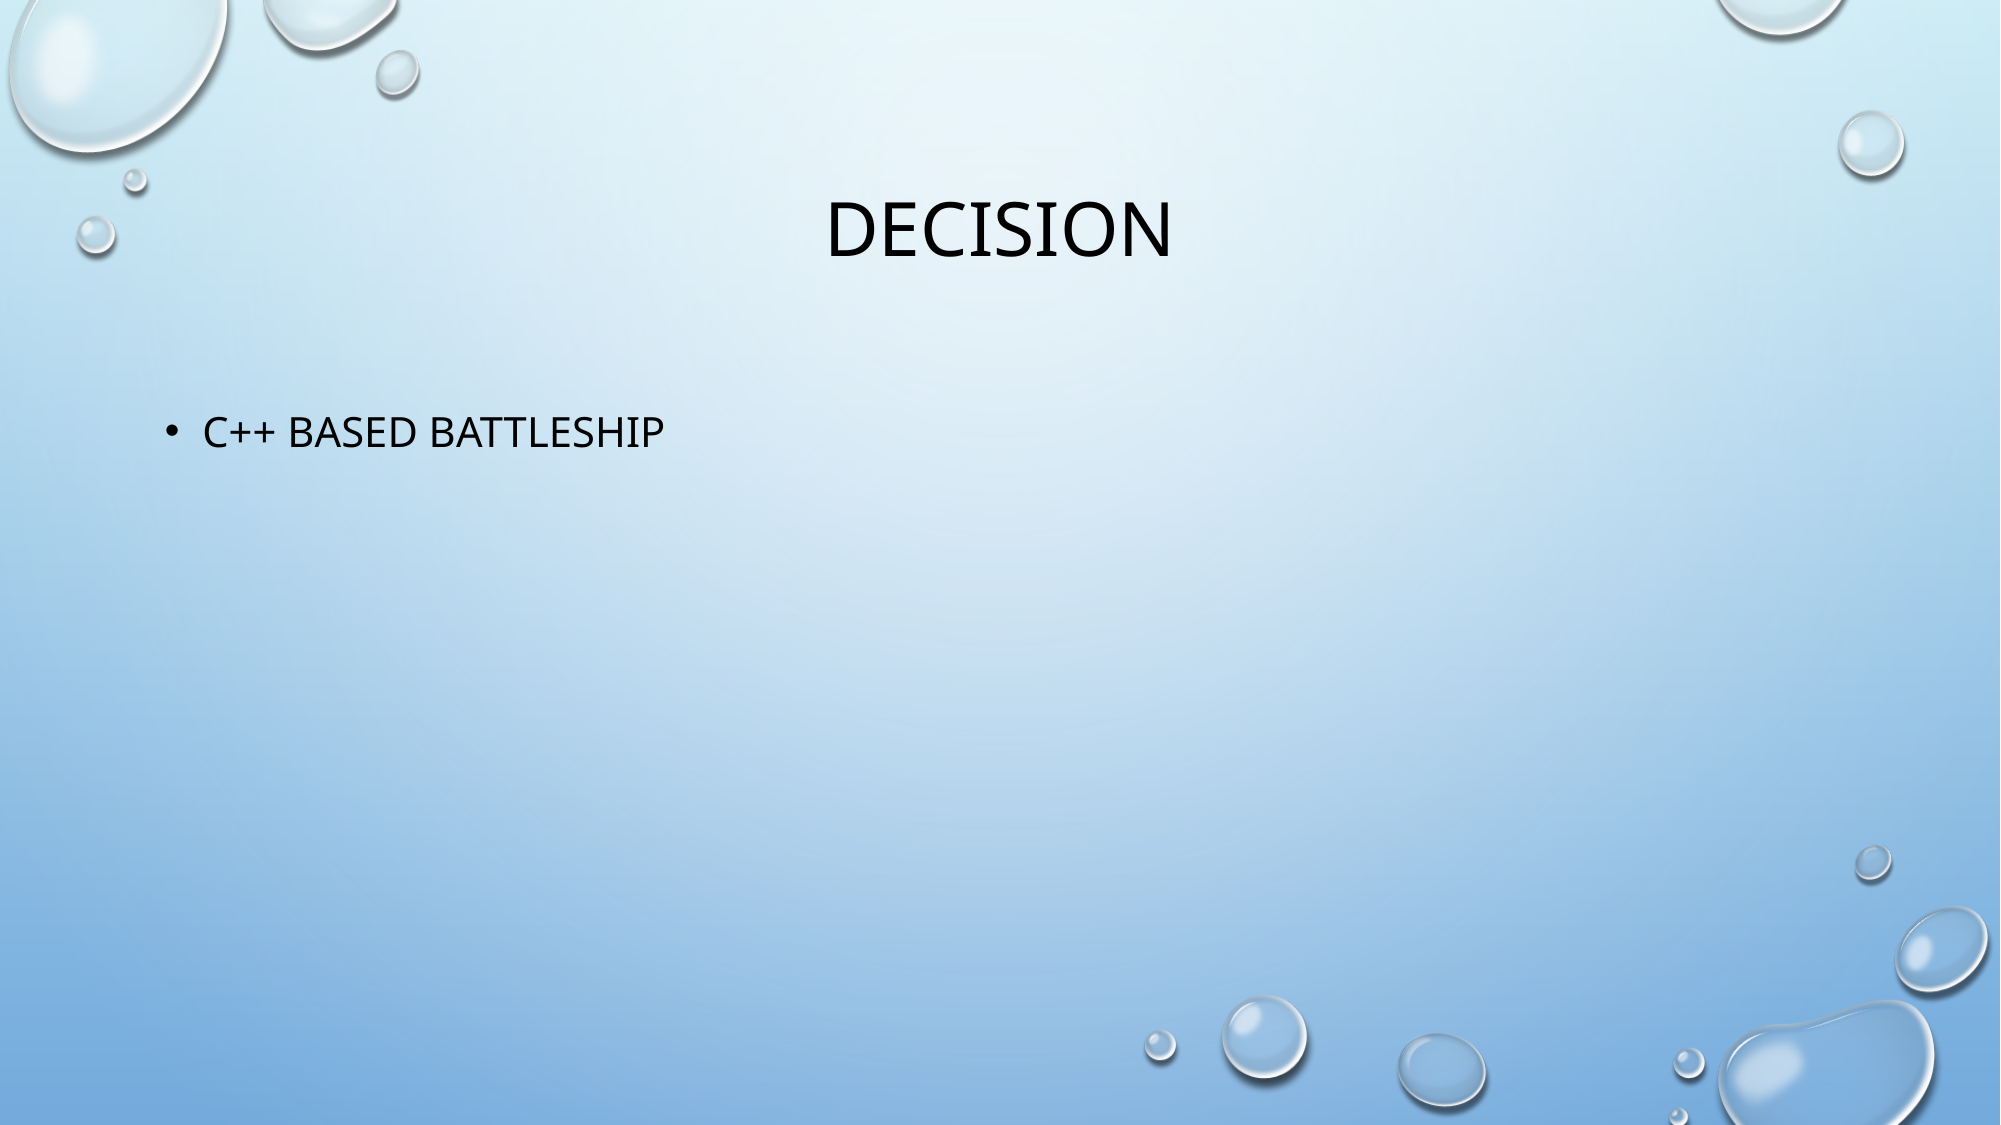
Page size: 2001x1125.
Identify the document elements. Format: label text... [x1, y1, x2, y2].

title Decision [149, 101, 1851, 364]
list C++ based battleship [149, 388, 1850, 950]
picture [0, 0, 2000, 1125]
